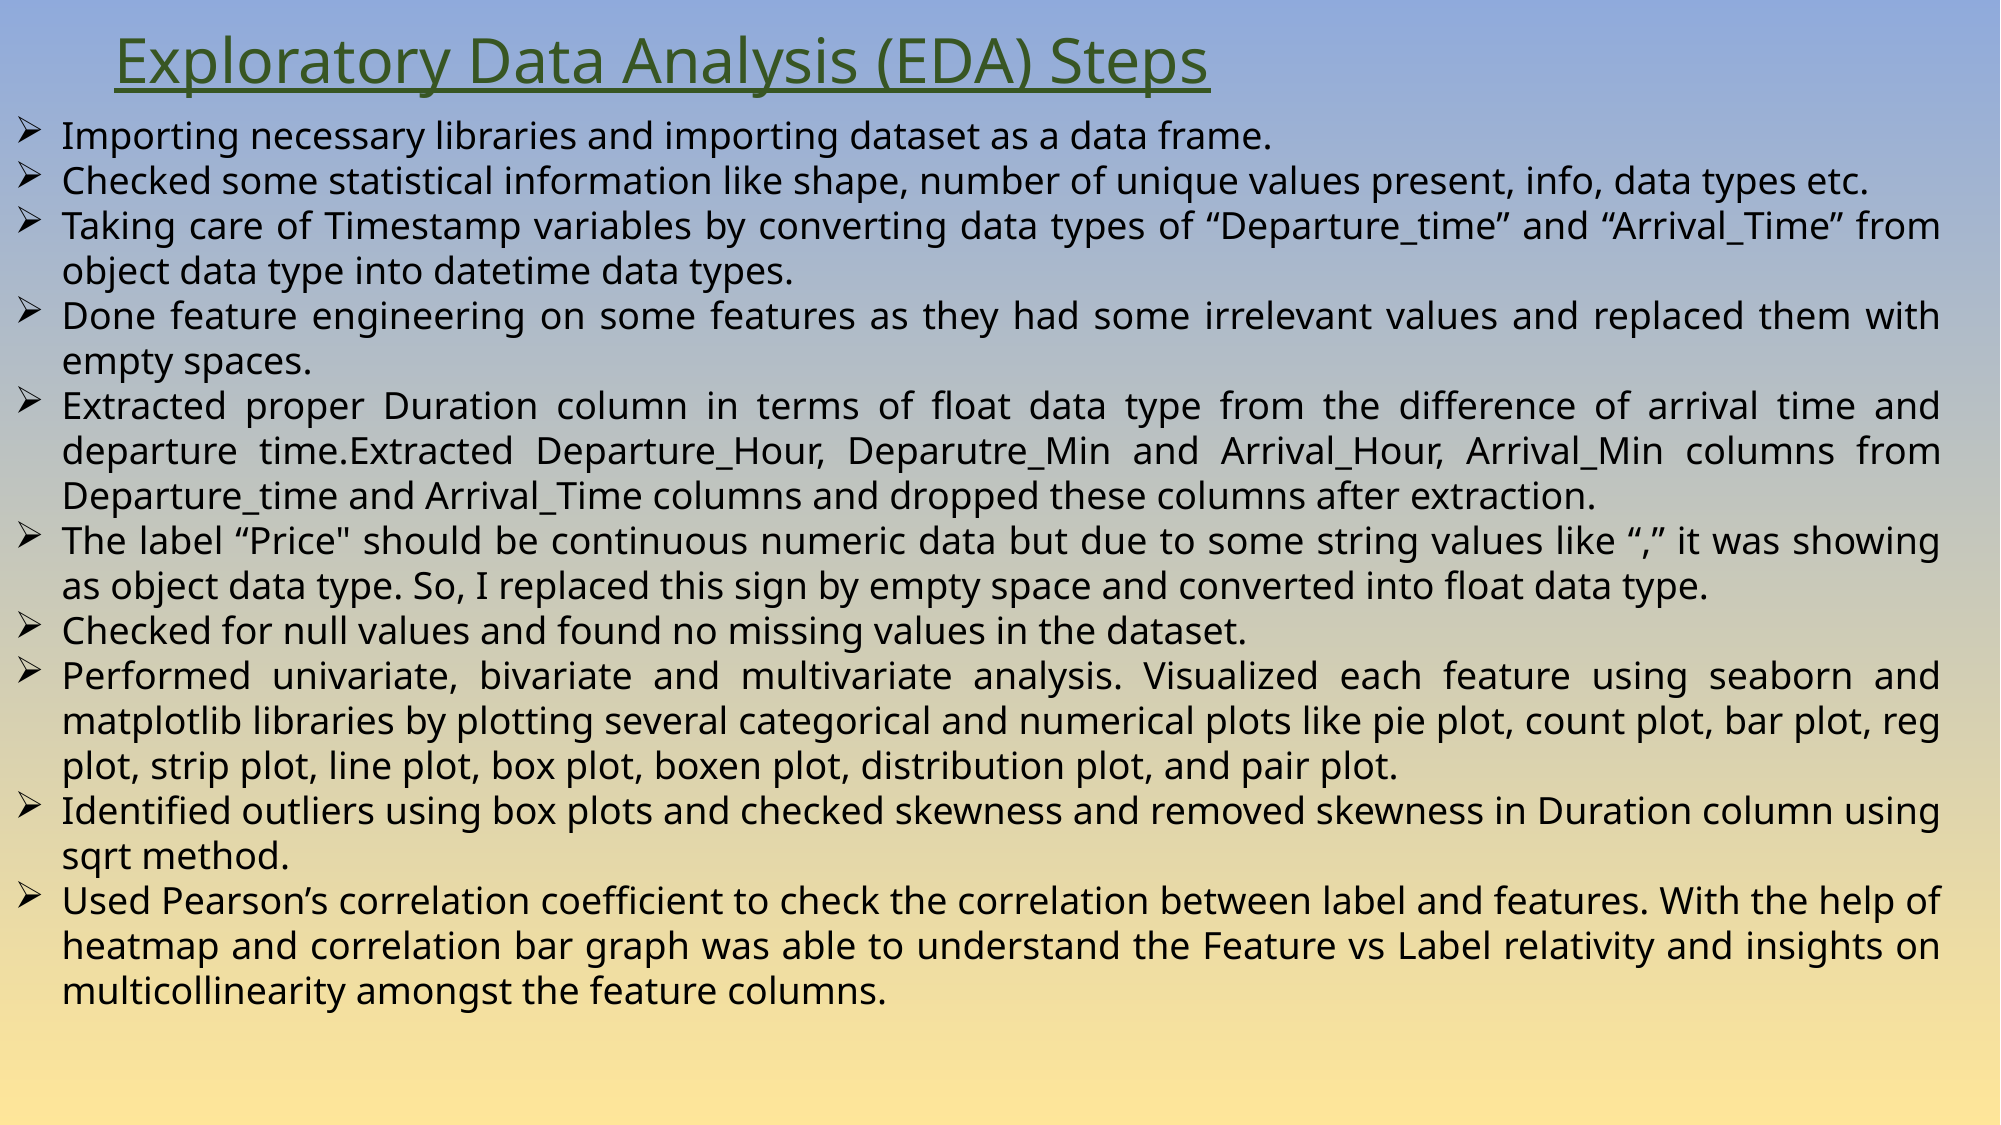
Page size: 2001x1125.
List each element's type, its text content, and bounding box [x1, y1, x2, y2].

text_box Exploratory Data Analysis (EDA) Steps [99, 13, 1915, 104]
text_box Importing necessary libraries and importing dataset as a data frame. Checked some statistical information like shape, number of unique values present, info, data types etc. Taking care of Timestamp variables by converting data types of “Departure_time” and “Arrival_Time” from object data type into datetime data types. Done feature engineering on some features as they had some irrelevant values and replaced them with empty spaces. Extracted proper Duration column in terms of float data type from the difference of arrival time and departure time.Extracted Departure_Hour, Deparutre_Min and Arrival_Hour, Arrival_Min columns from Departure_time and Arrival_Time columns and dropped these columns after extraction. The label “Price" should be continuous numeric data but due to some string values like “,” it was showing as object data type. So, I replaced this sign by empty space and converted into float data type. Checked for null values and found no missing values in the dataset. Performed univariate, bivariate and multivariate analysis. Visualized each feature using seaborn and matplotlib libraries by plotting several categorical and numerical plots like pie plot, count plot, bar plot, reg plot, strip plot, line plot, box plot, boxen plot, distribution plot, and pair plot. Identified outliers using box plots and checked skewness and removed skewness in Duration column using sqrt method. Used Pearson’s correlation coefficient to check the correlation between label and features. With the help of heatmap and correlation bar graph was able to understand the Feature vs Label relativity and insights on multicollinearity amongst the feature columns. [0, 104, 1958, 1125]
